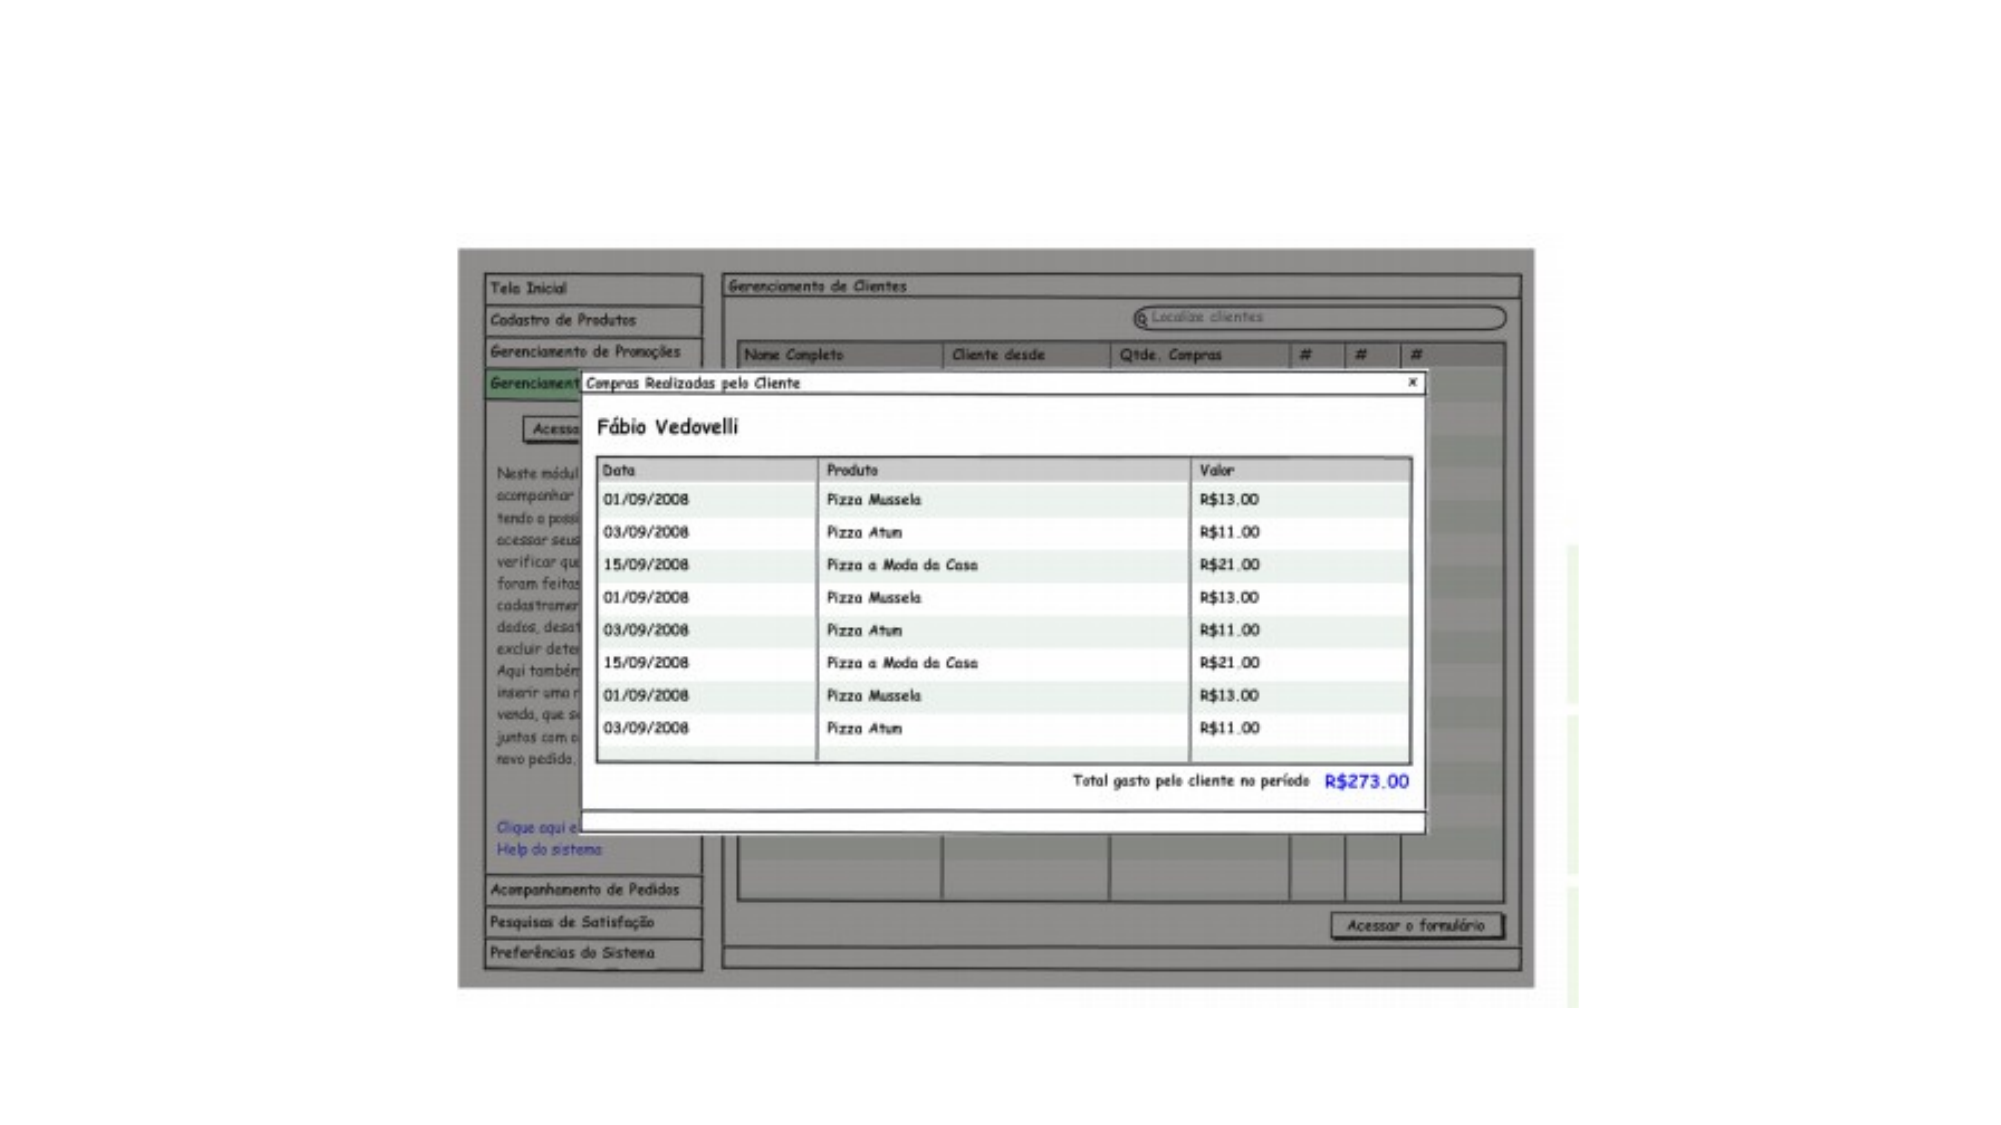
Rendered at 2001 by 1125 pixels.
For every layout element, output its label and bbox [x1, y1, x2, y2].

text_box [456, 233, 1579, 1008]
